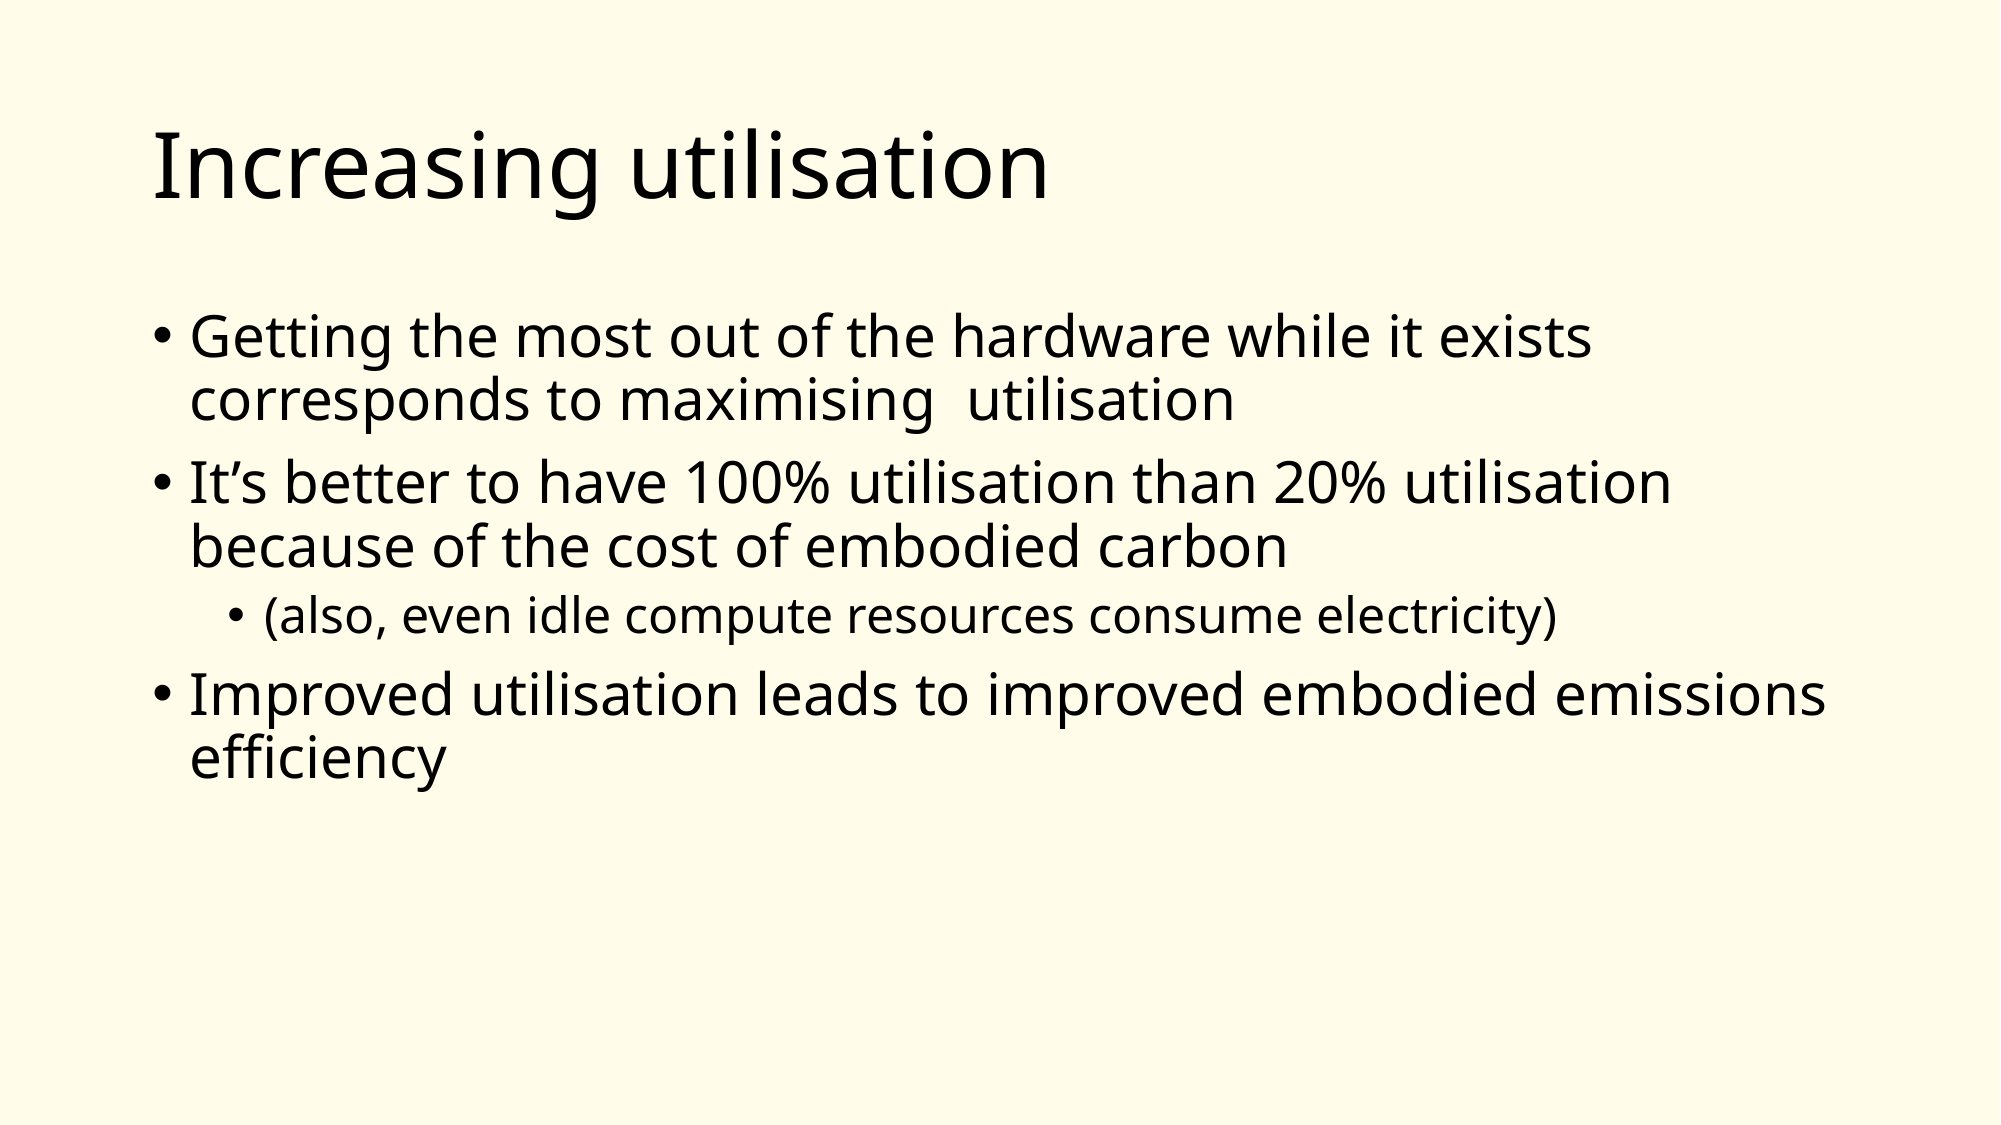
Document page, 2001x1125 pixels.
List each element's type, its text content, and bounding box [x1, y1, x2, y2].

list Getting the most out of the hardware while it exists corresponds to maximising utilisation It’s better to have 100% utilisation than 20% utilisation because of the cost of embodied carbon (also, even idle compute resources consume electricity) Improved utilisation leads to improved embodied emissions efficiency [137, 299, 1863, 1014]
title Increasing utilisation [137, 59, 1863, 278]
